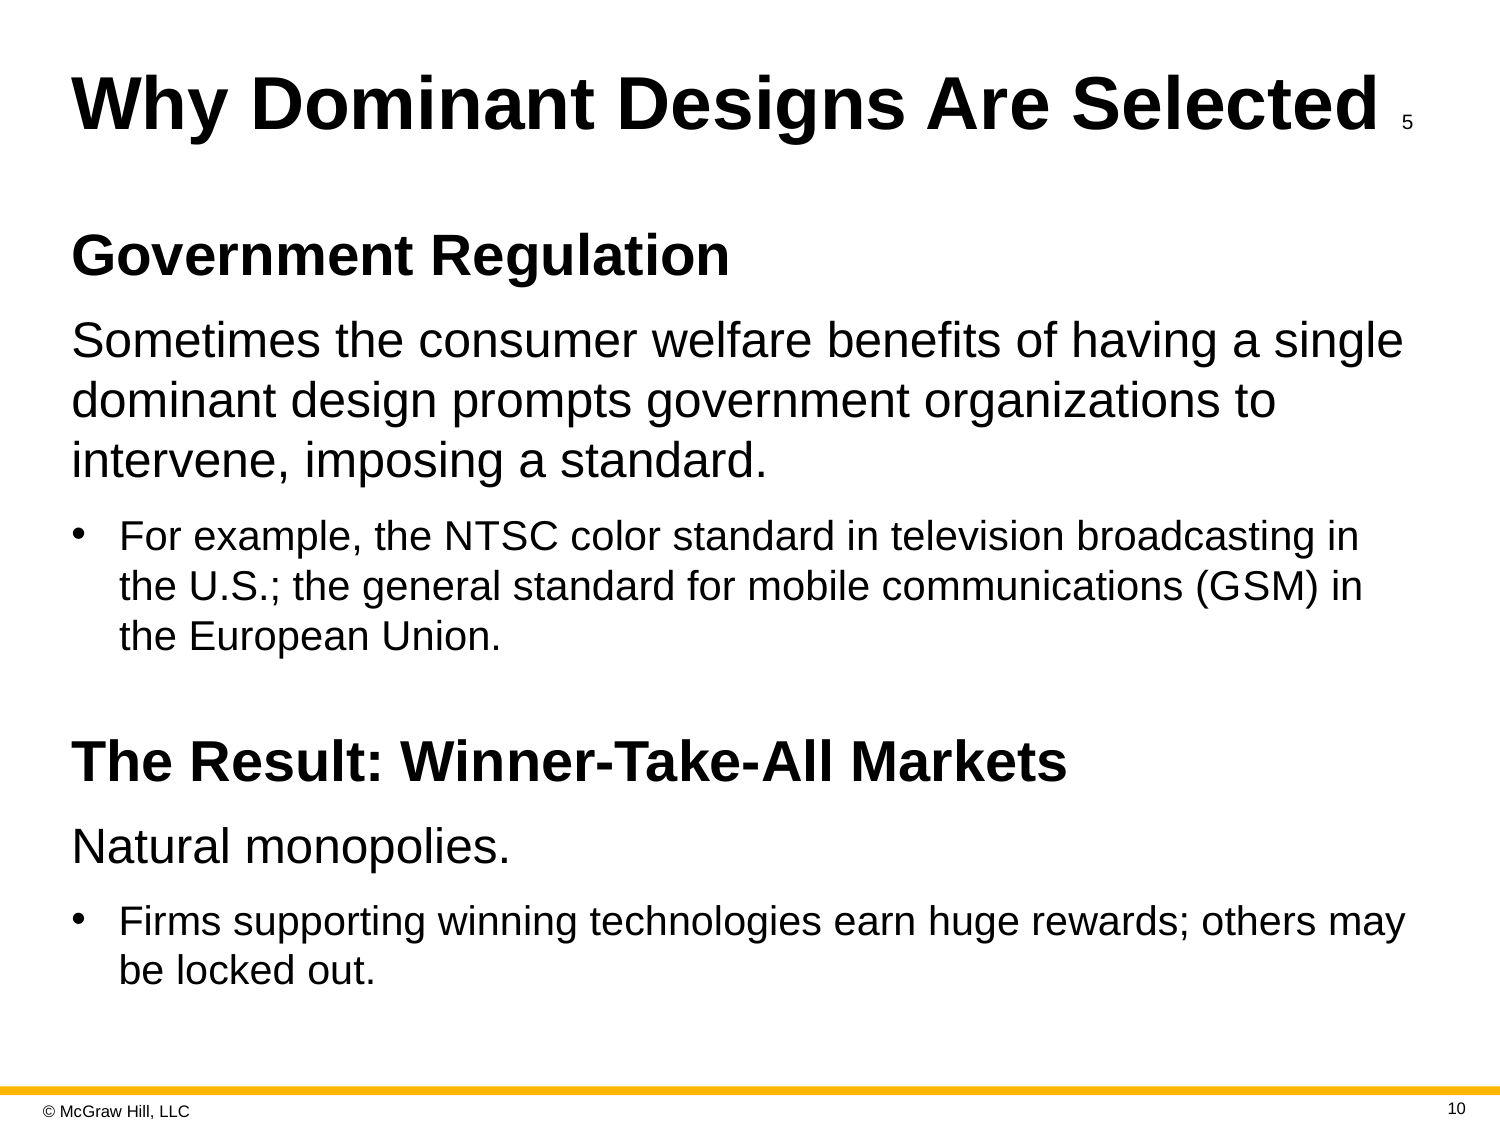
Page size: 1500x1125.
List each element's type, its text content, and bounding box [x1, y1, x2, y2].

slide_number 10 [1415, 1094, 1474, 1122]
list Government Regulation Sometimes the consumer welfare benefits of having a single dominant design prompts government organizations to intervene, imposing a standard. For example, the N T S C color standard in television broadcasting in the U.S.; the general standard for mobile communications (G S M) in the European Union. [56, 209, 1444, 685]
list The Result: Winner-Take-All Markets Natural monopolies. Firms supporting winning technologies earn huge rewards; others may be locked out. [56, 716, 1444, 1001]
title Why Dominant Designs Are Selected 5 [56, 38, 1444, 173]
